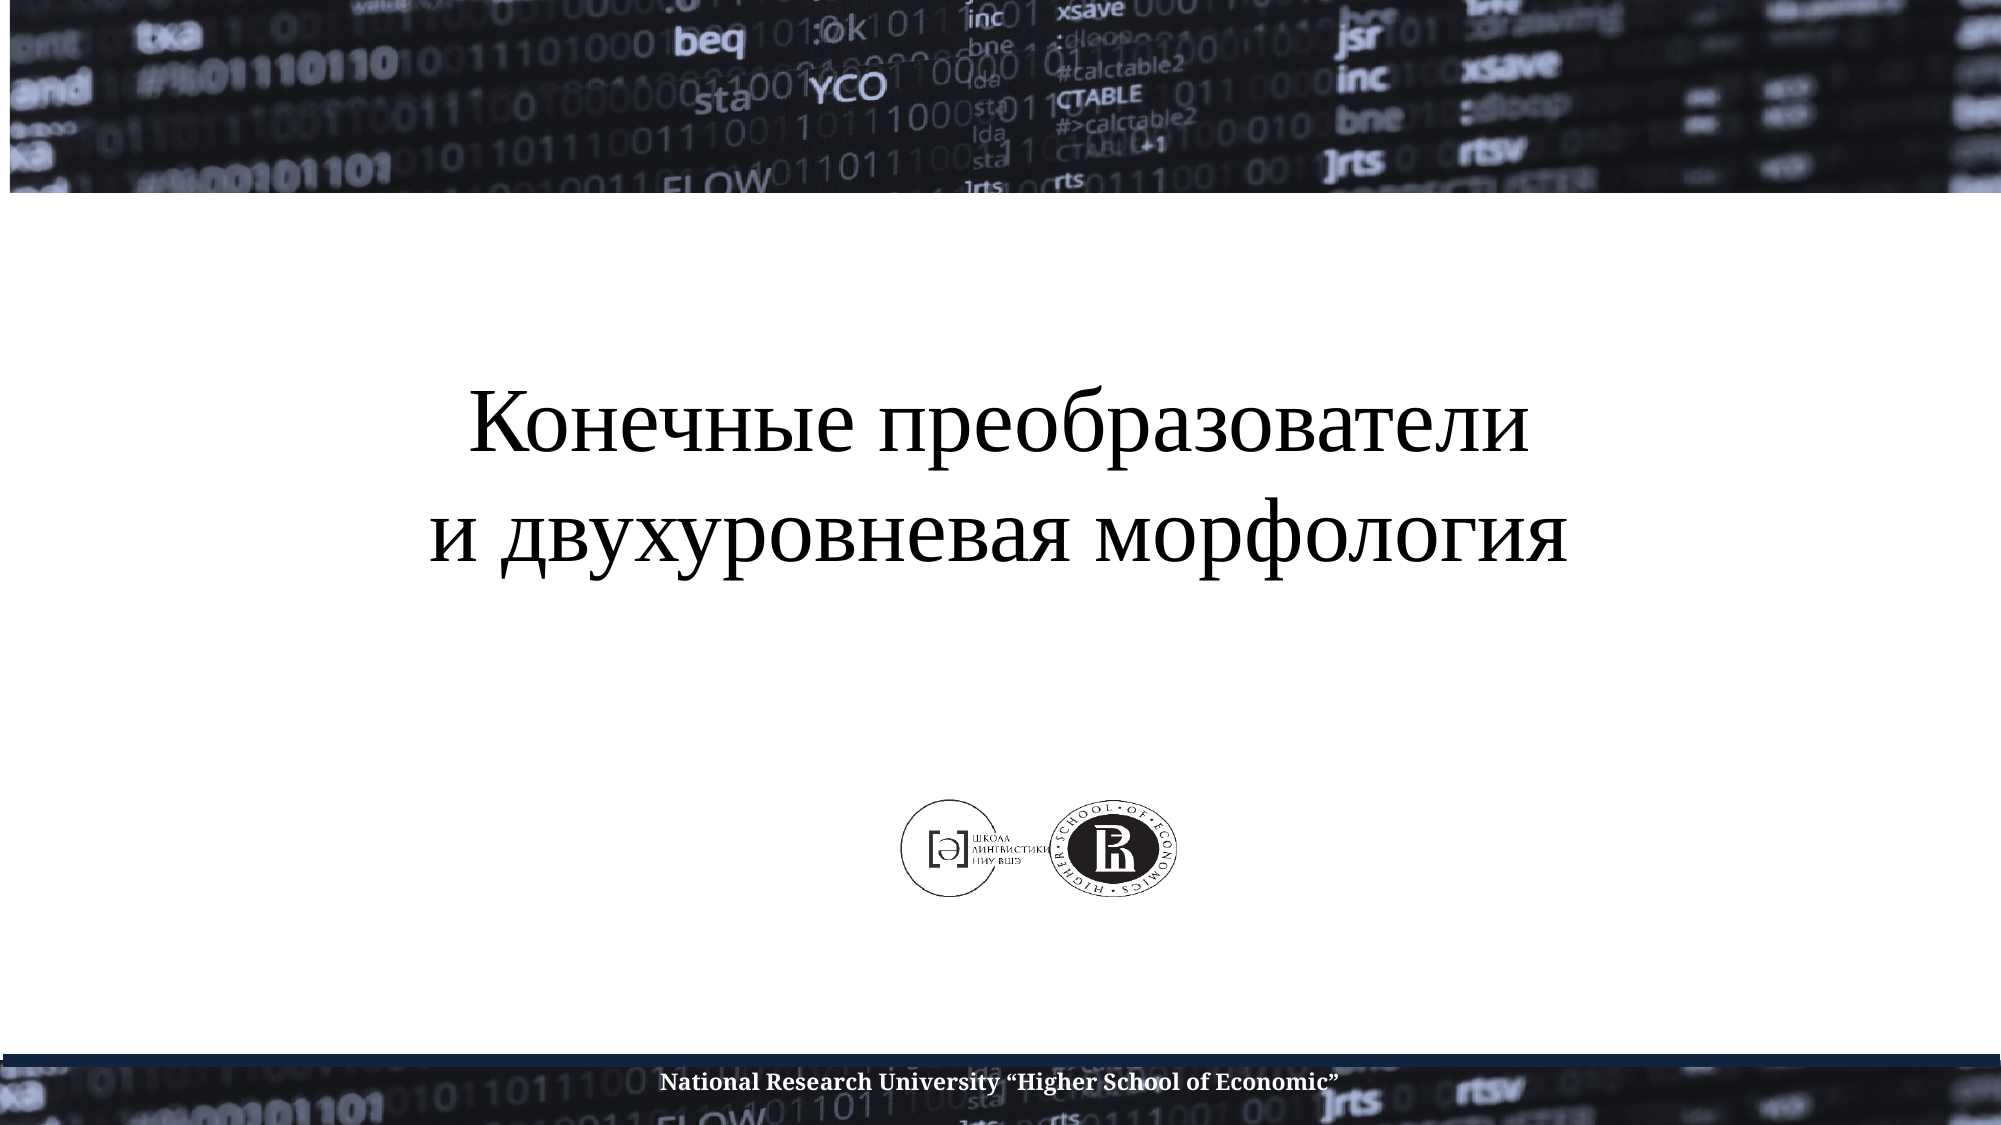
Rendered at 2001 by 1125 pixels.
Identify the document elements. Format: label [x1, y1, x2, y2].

text_box [0, 0, 2000, 1125]
text_box [898, 797, 1177, 899]
